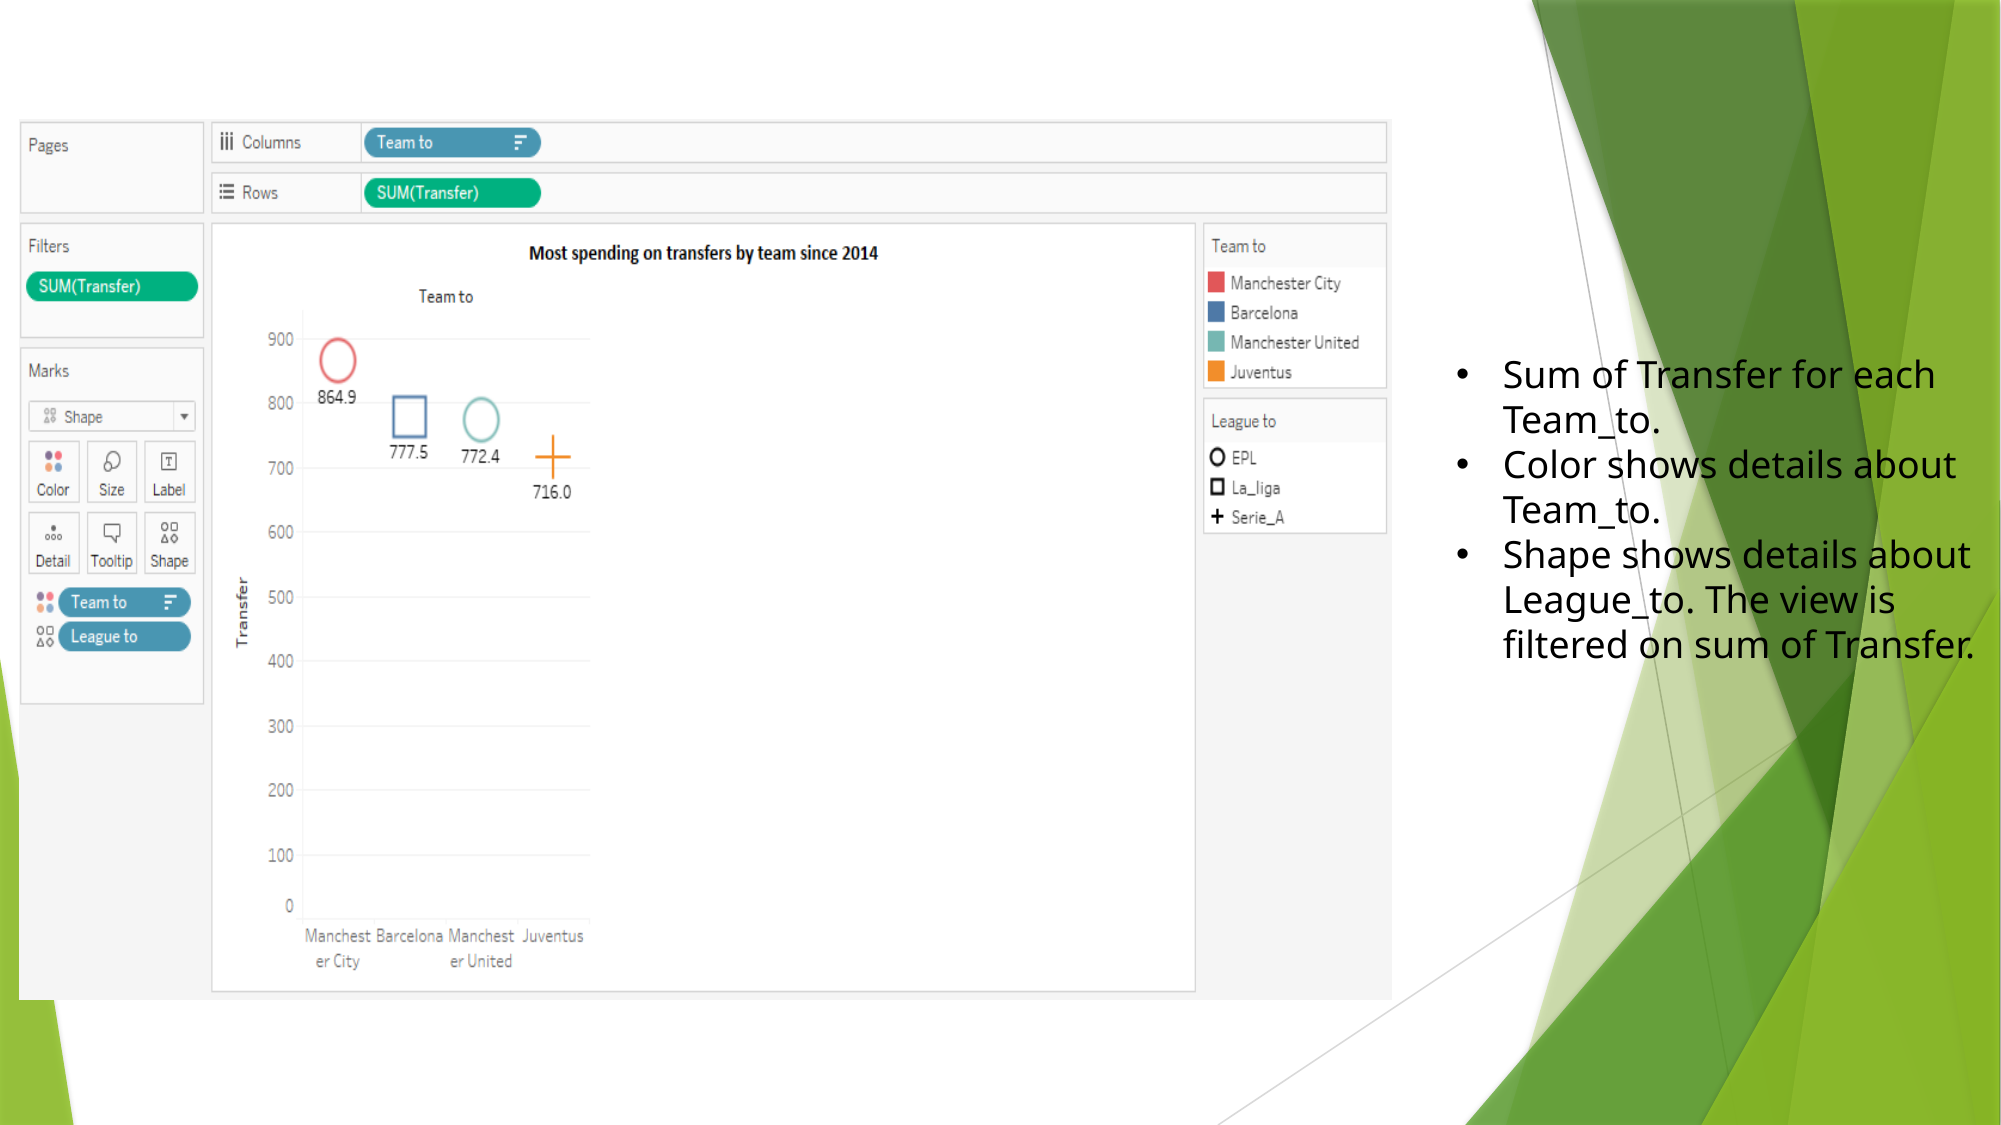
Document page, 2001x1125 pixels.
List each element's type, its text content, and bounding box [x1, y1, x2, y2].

picture [19, 118, 1393, 1000]
text_box Sum of Transfer for each Team_to. Color shows details about Team_to. Shape shows details about League_to. The view is filtered on sum of Transfer. [1441, 344, 2000, 674]
